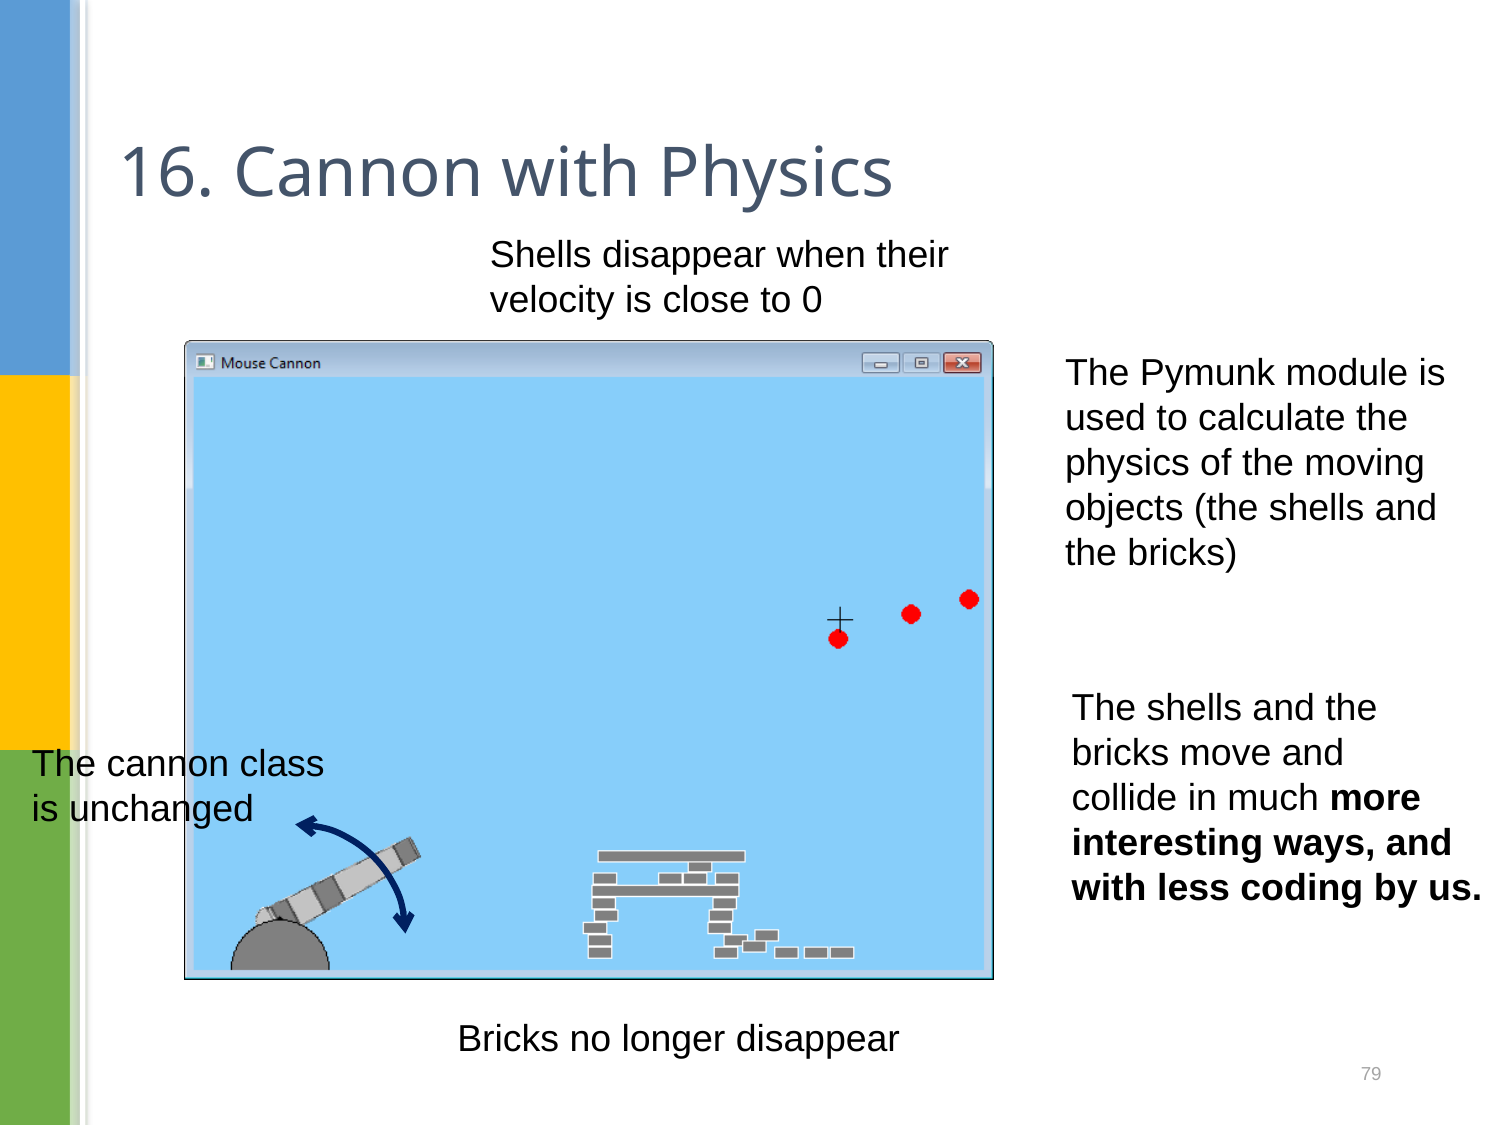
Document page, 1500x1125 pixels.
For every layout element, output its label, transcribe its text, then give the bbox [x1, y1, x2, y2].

text_box Bricks no longer disappear [442, 1006, 975, 1080]
picture [184, 340, 995, 980]
text_box The cannon class is unchanged [16, 731, 174, 875]
slide_number 79 [993, 1042, 1397, 1103]
text_box Shells disappear when their velocity is close to 0 [474, 222, 975, 336]
title 16. Cannon with Physics [103, 59, 1397, 278]
text_box The Pymunk module is used to calculate the physics of the moving objects (the shells and the bricks) [1049, 340, 1444, 596]
text_box The shells and the bricks move and collide in much more interesting ways, and with less coding by us. [1056, 675, 1450, 931]
